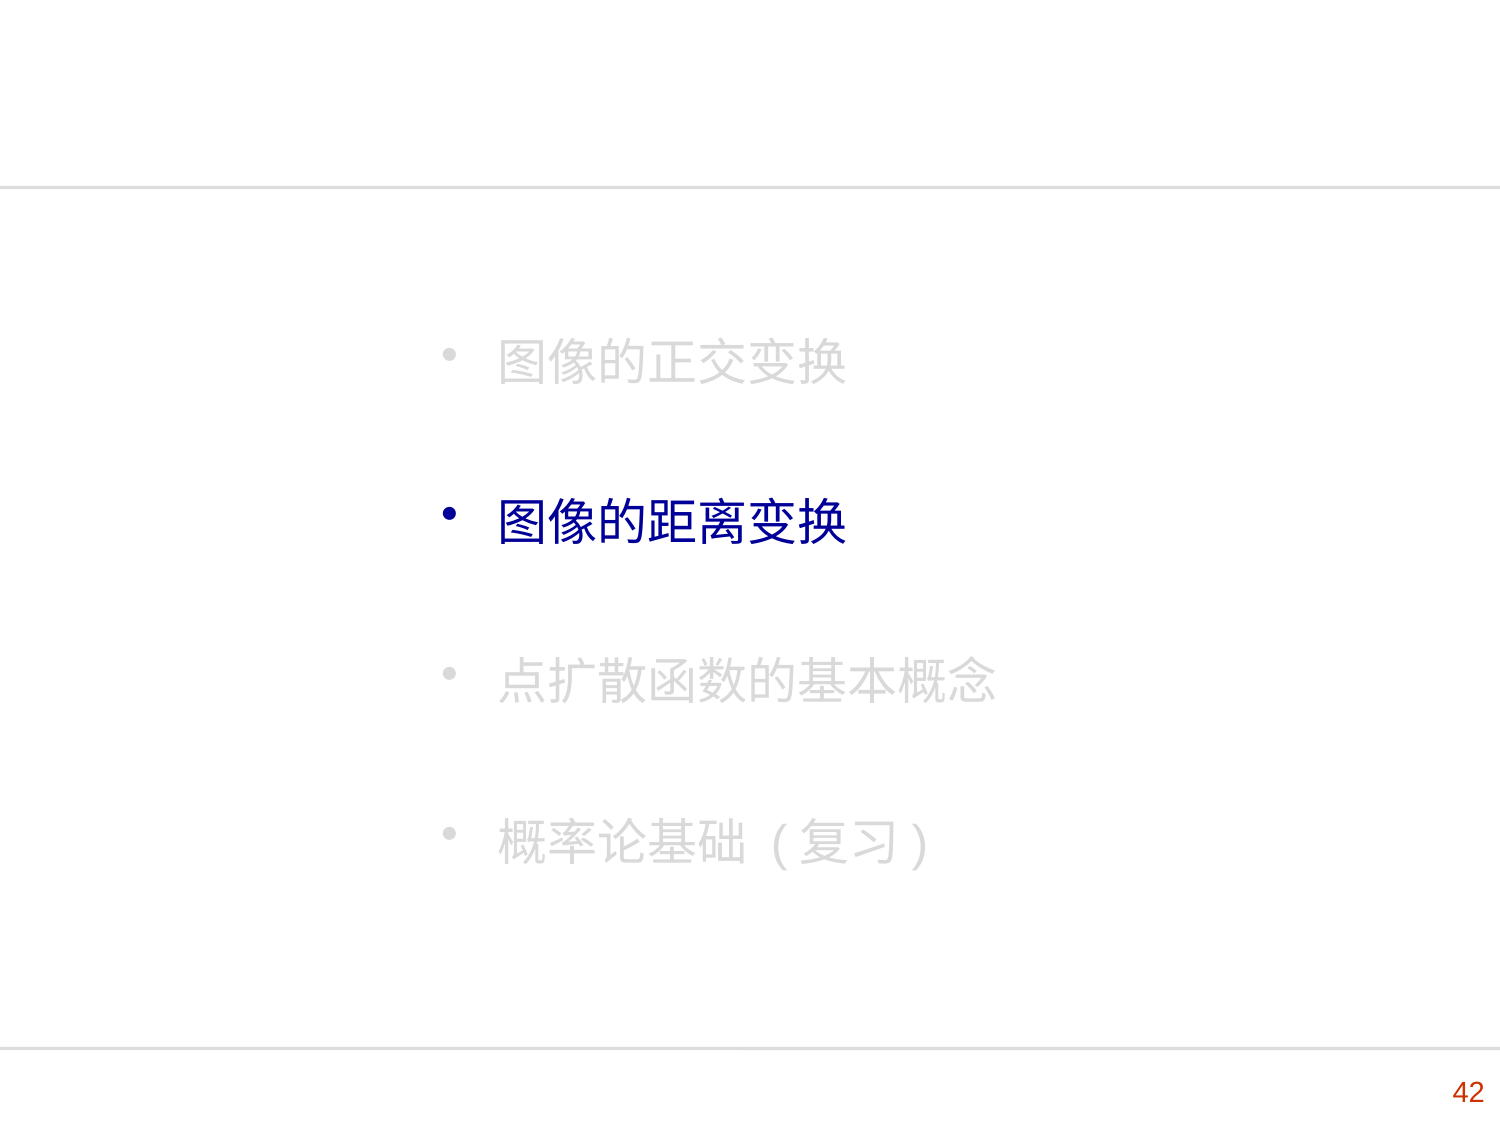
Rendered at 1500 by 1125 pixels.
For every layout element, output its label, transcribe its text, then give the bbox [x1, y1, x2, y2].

slide_number 42 [1149, 1065, 1500, 1104]
list 图像的正交变换 图像的距离变换 点扩散函数的基本概念 概率论基础 (复习) [426, 232, 1244, 824]
